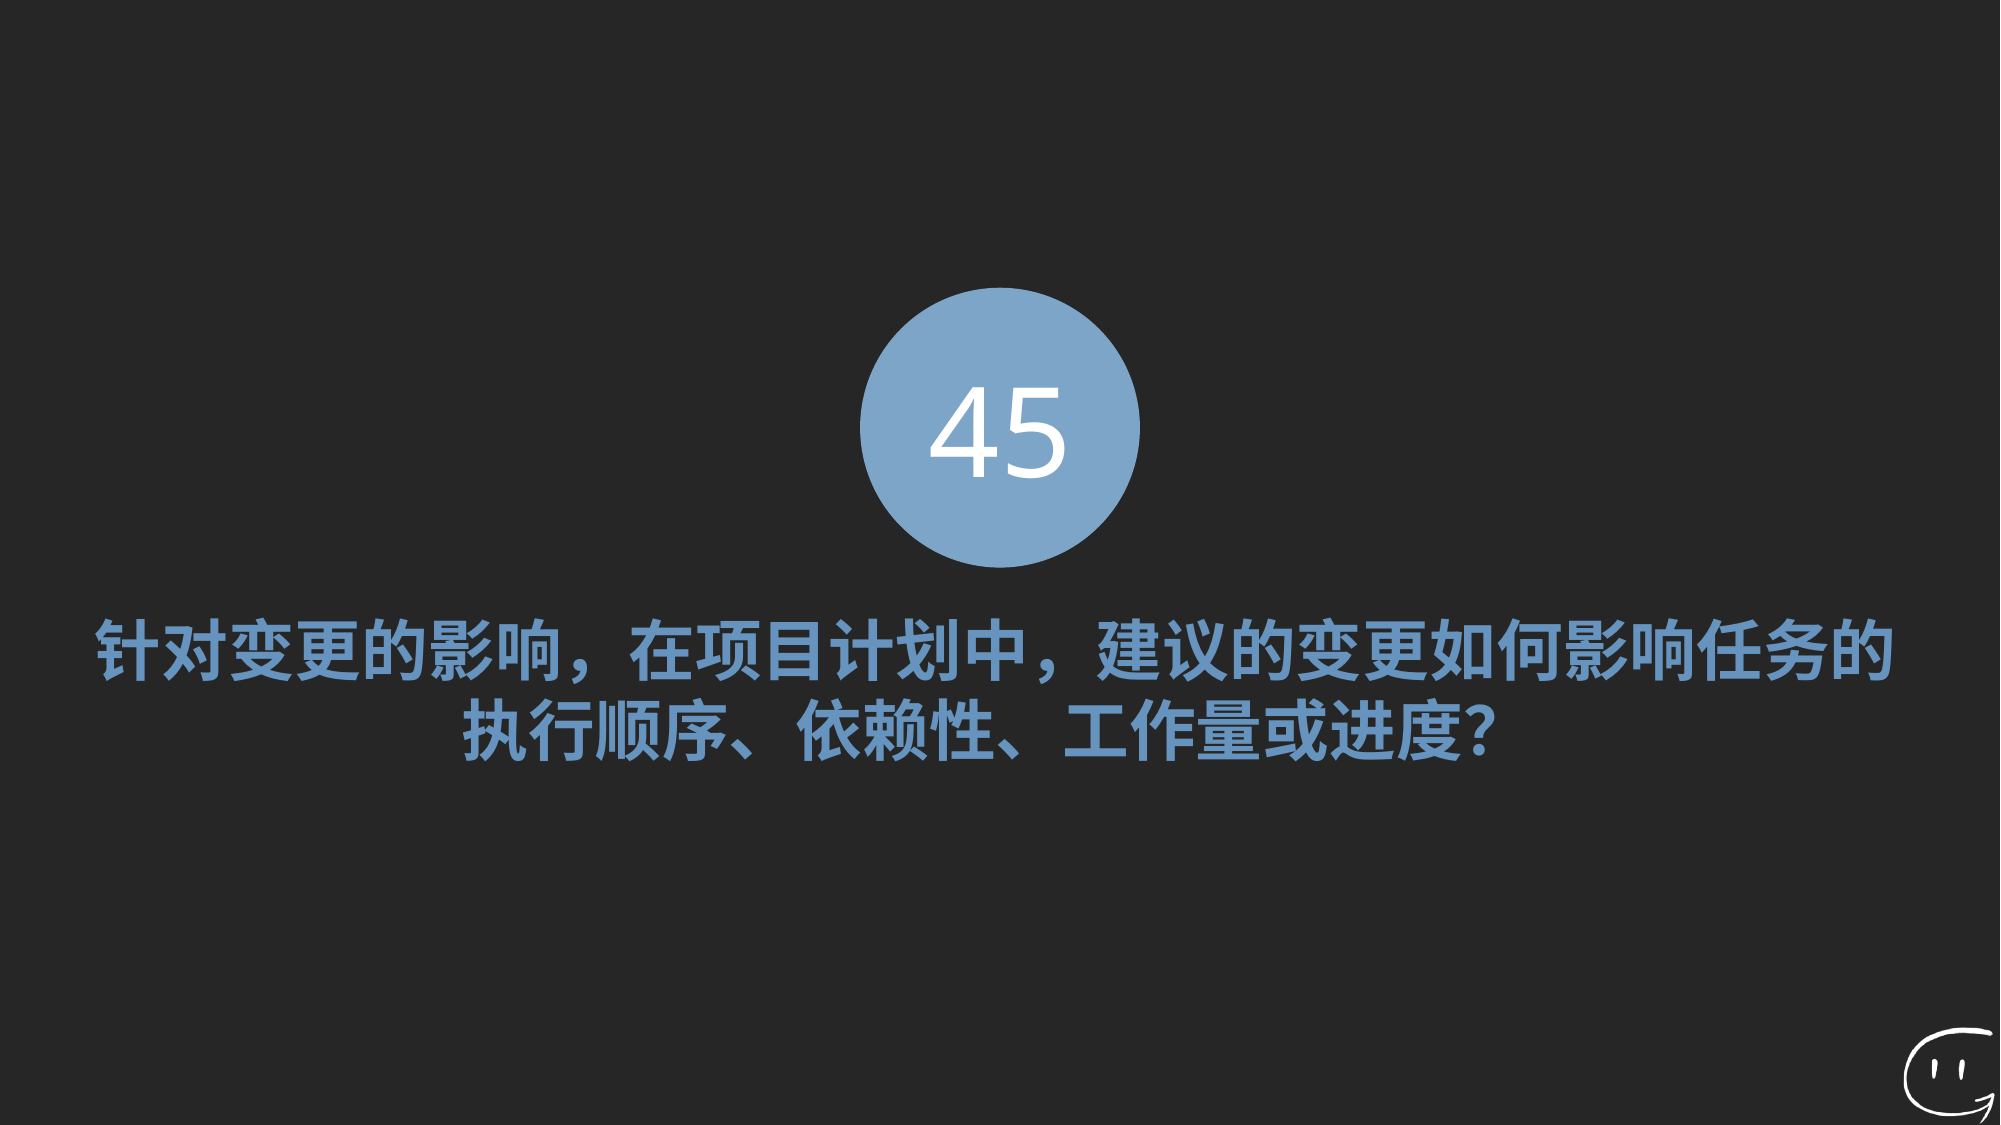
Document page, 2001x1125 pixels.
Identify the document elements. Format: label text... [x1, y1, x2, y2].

picture [1899, 1023, 2000, 1125]
text_box 45 [859, 286, 1141, 569]
text_box 针对变更的影响，在项目计划中，建议的变更如何影响任务的 执行顺序、依赖性、工作量或进度？ [79, 601, 1912, 777]
